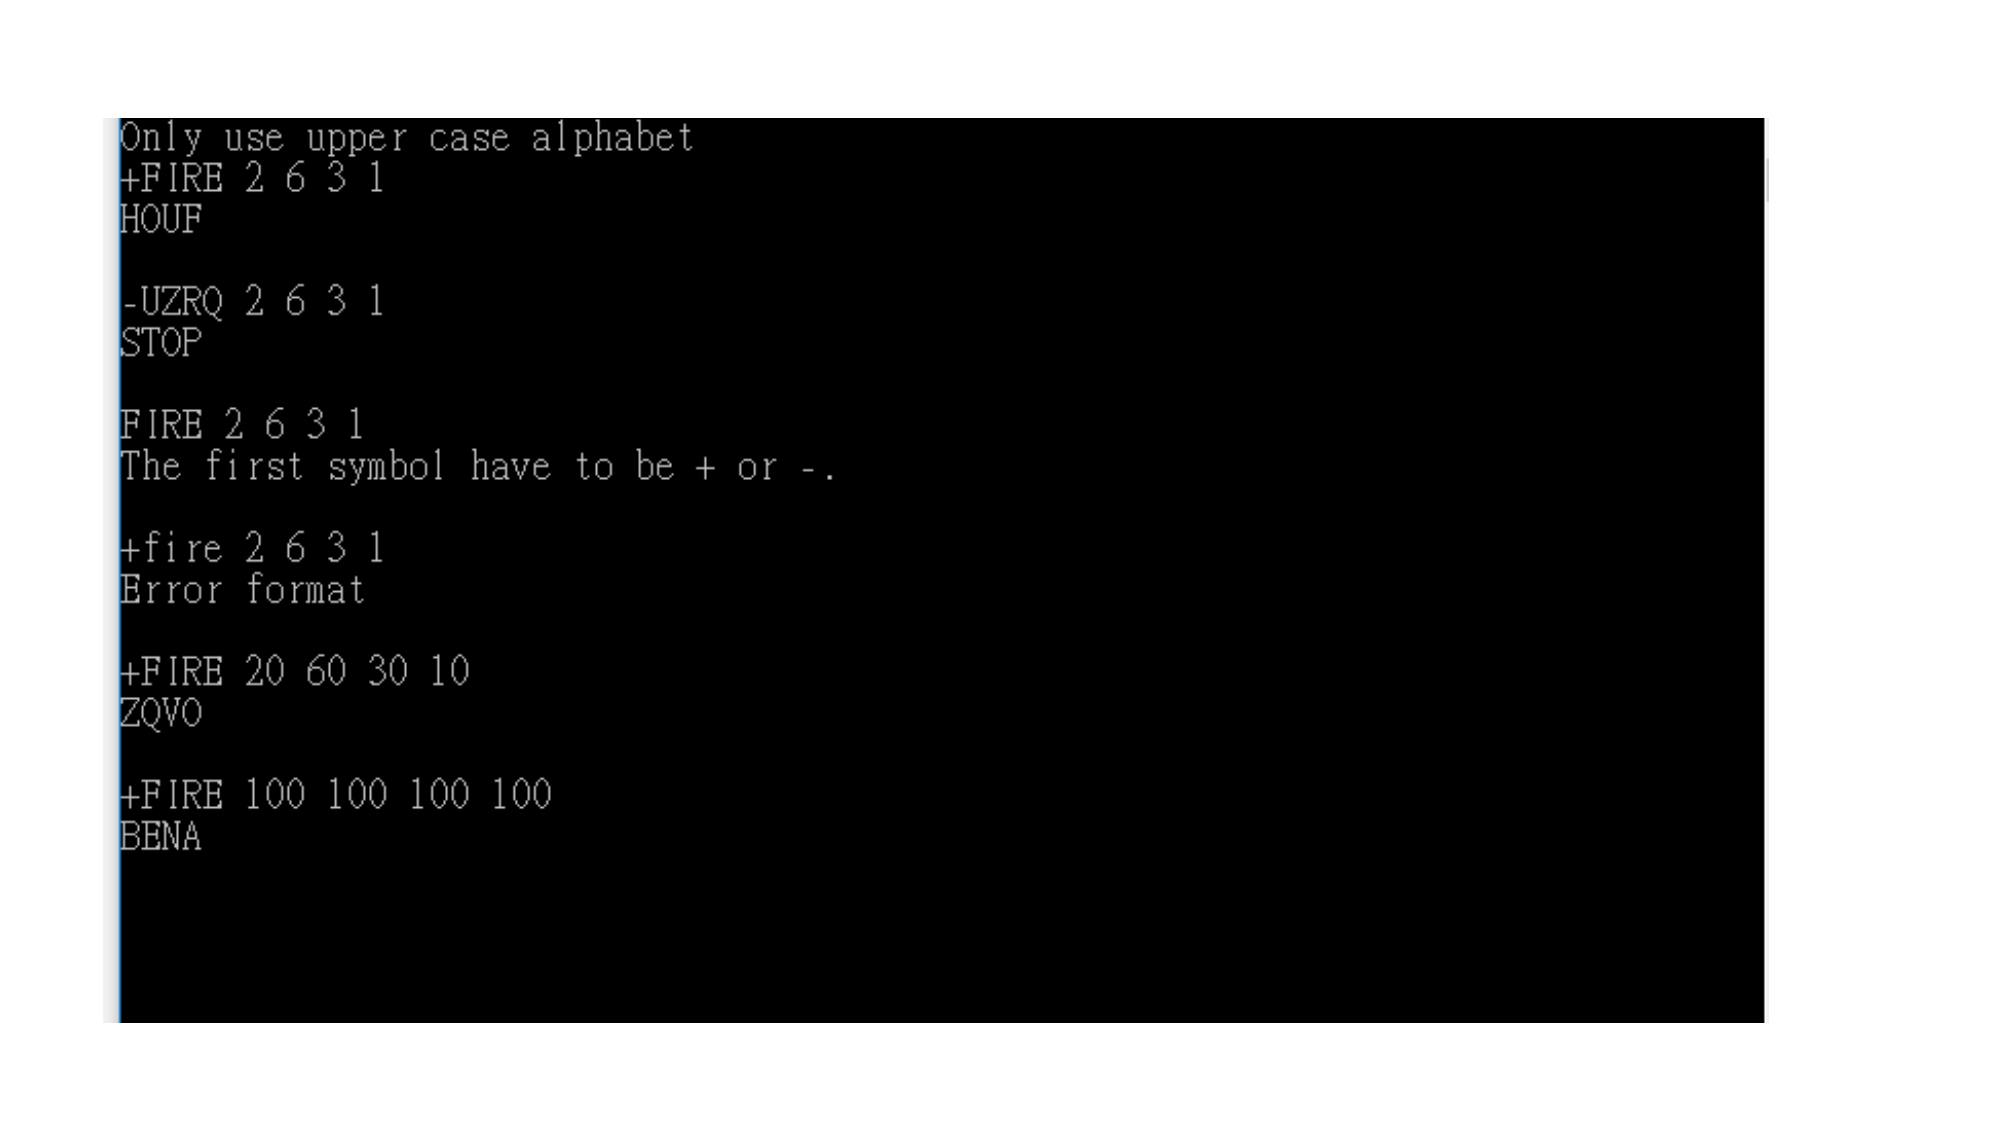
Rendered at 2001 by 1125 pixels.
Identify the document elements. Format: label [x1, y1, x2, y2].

list [103, 118, 1769, 1023]
